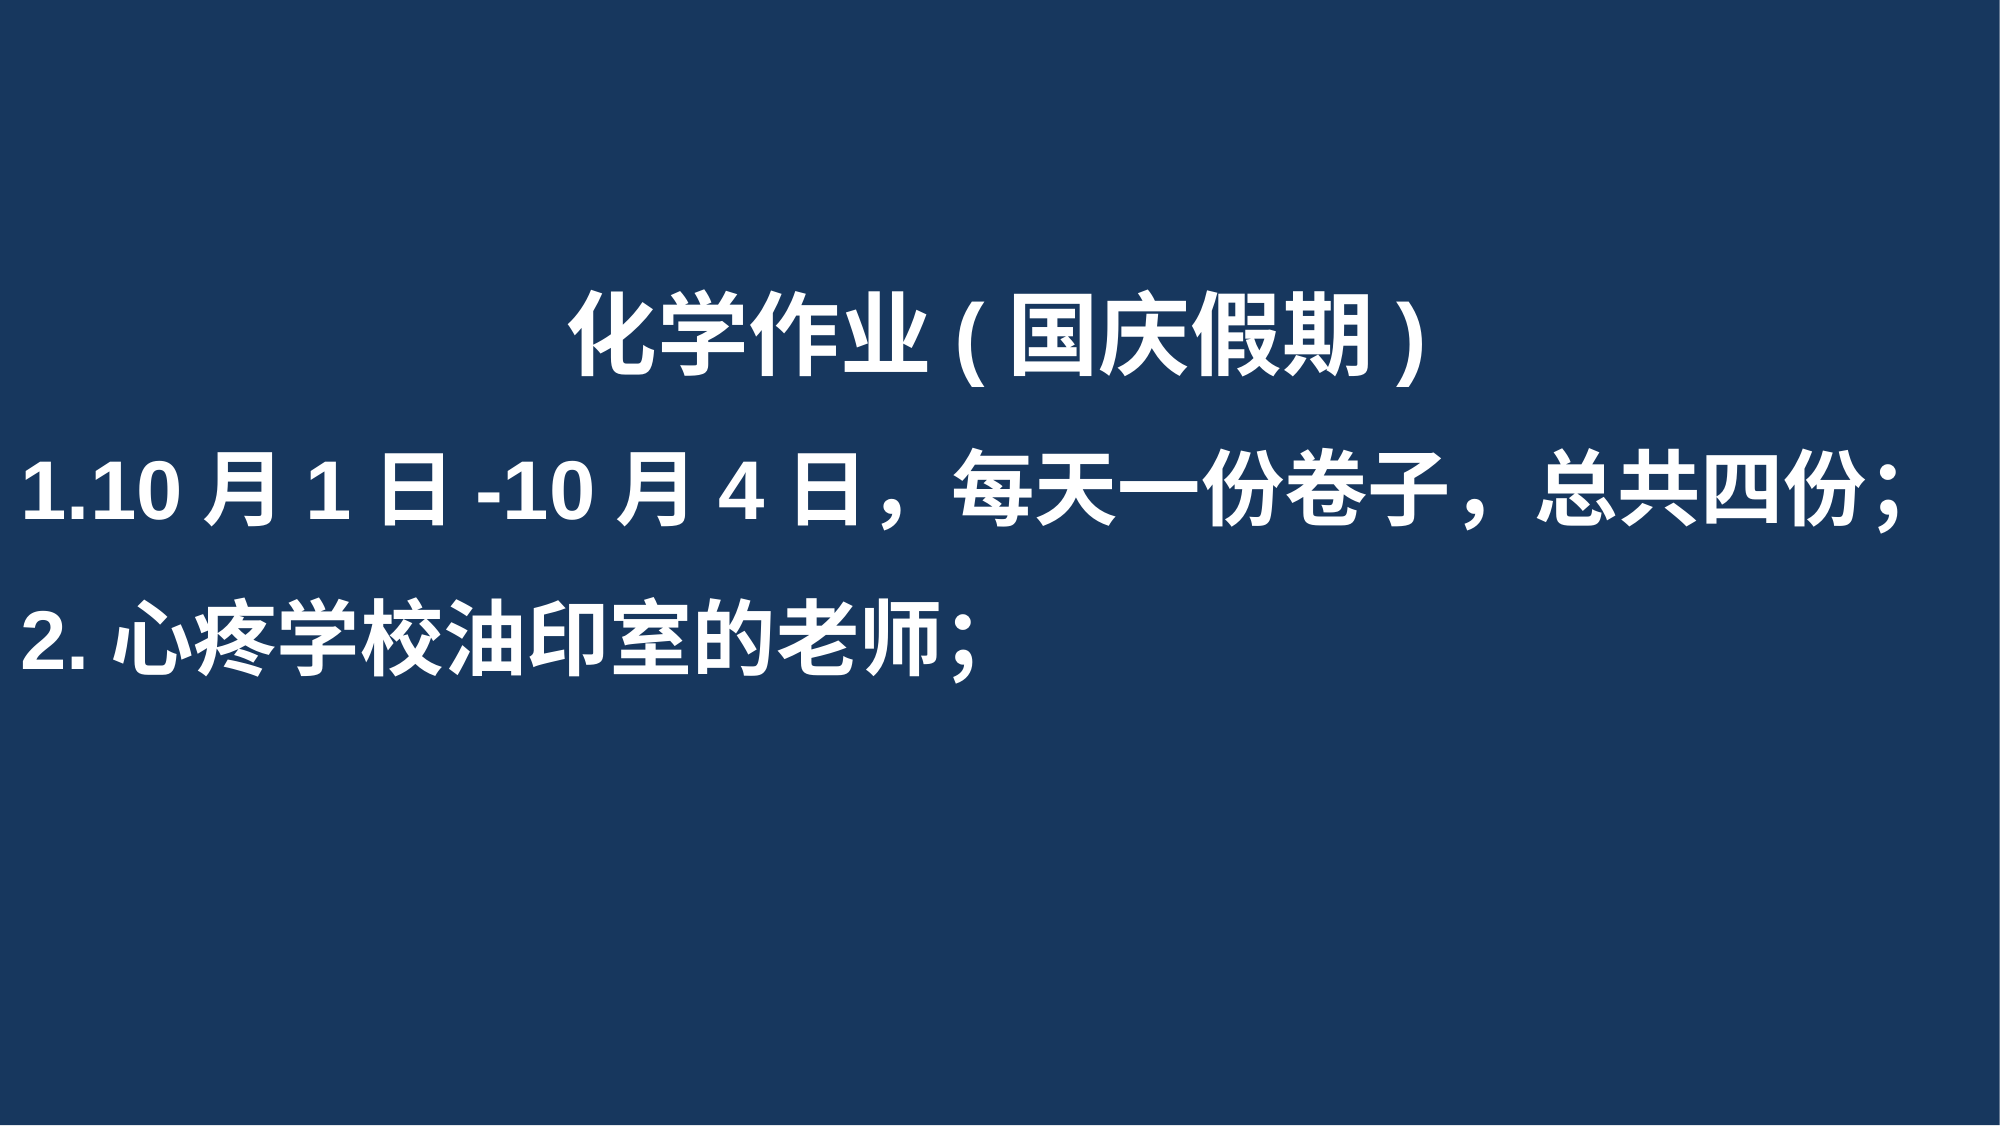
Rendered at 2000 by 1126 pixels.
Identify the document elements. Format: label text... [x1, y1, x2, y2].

text_box 化学作业(国庆假期) 1.10月1日-10月4日，每天一份卷子，总共四份； 2.心疼学校油印室的老师； [5, 214, 1987, 844]
